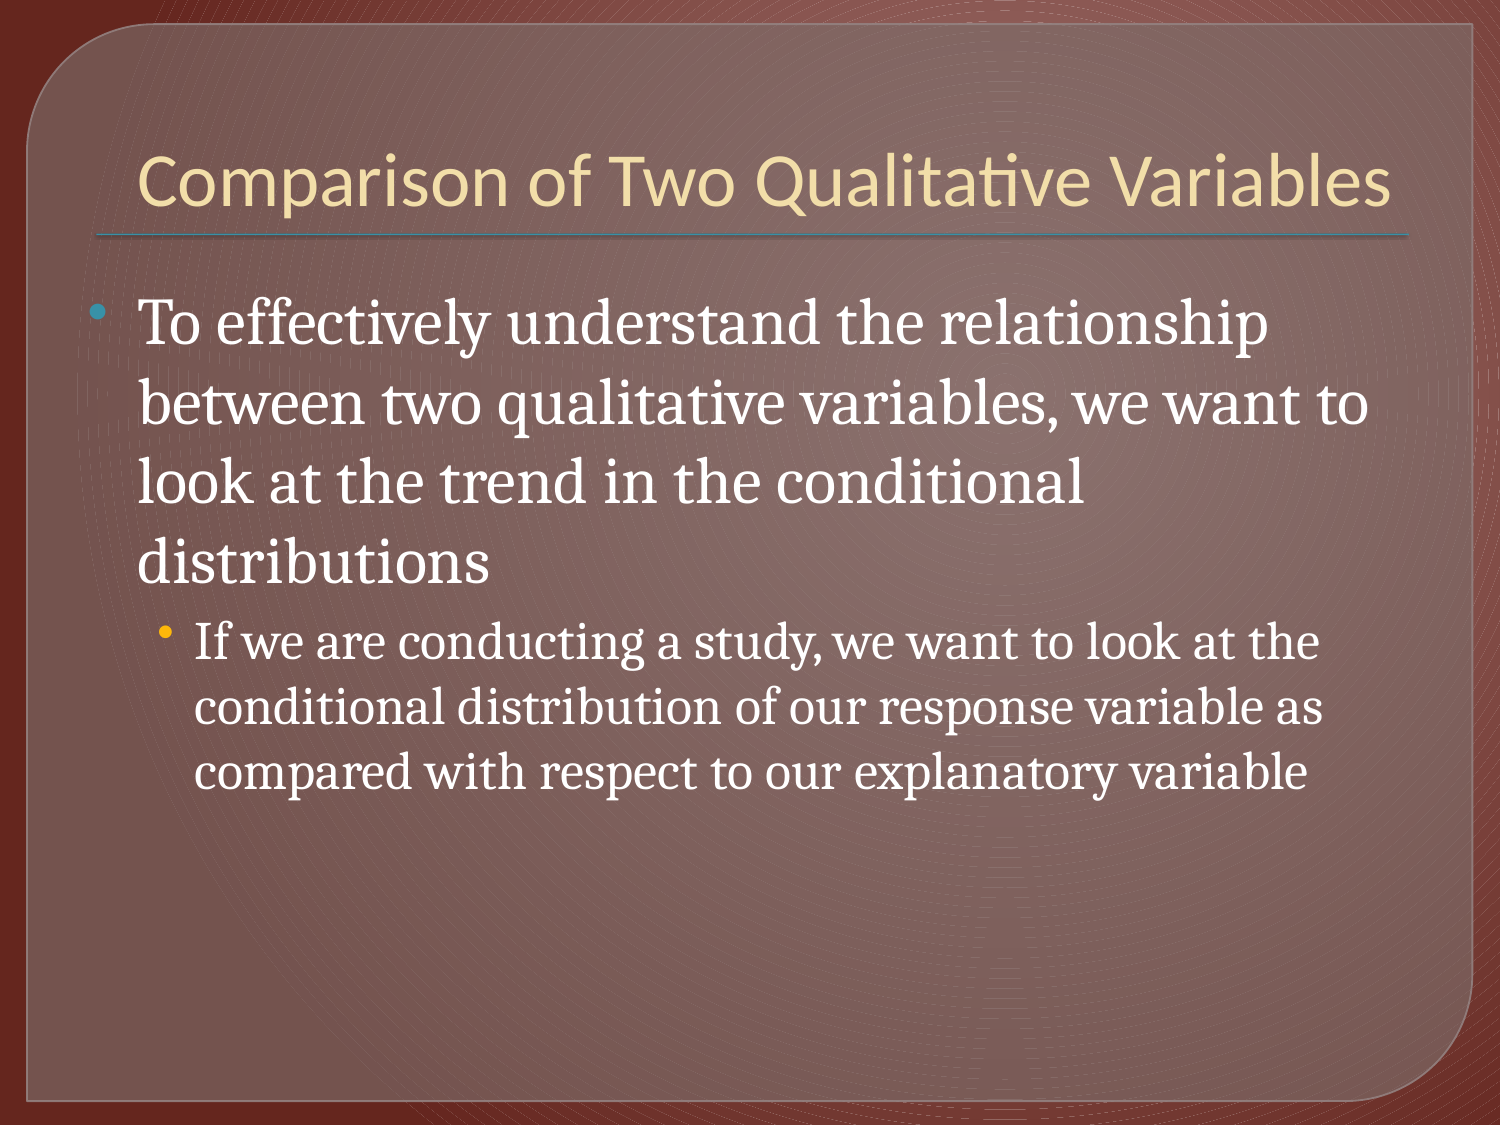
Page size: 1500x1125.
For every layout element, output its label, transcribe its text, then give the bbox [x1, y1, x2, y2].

list To effectively understand the relationship between two qualitative variables, we want to look at the trend in the conditional distributions If we are conducting a study, we want to look at the conditional distribution of our response variable as compared with respect to our explanatory variable [75, 270, 1425, 1013]
title Comparison of Two Qualitative Variables [75, 41, 1425, 230]
